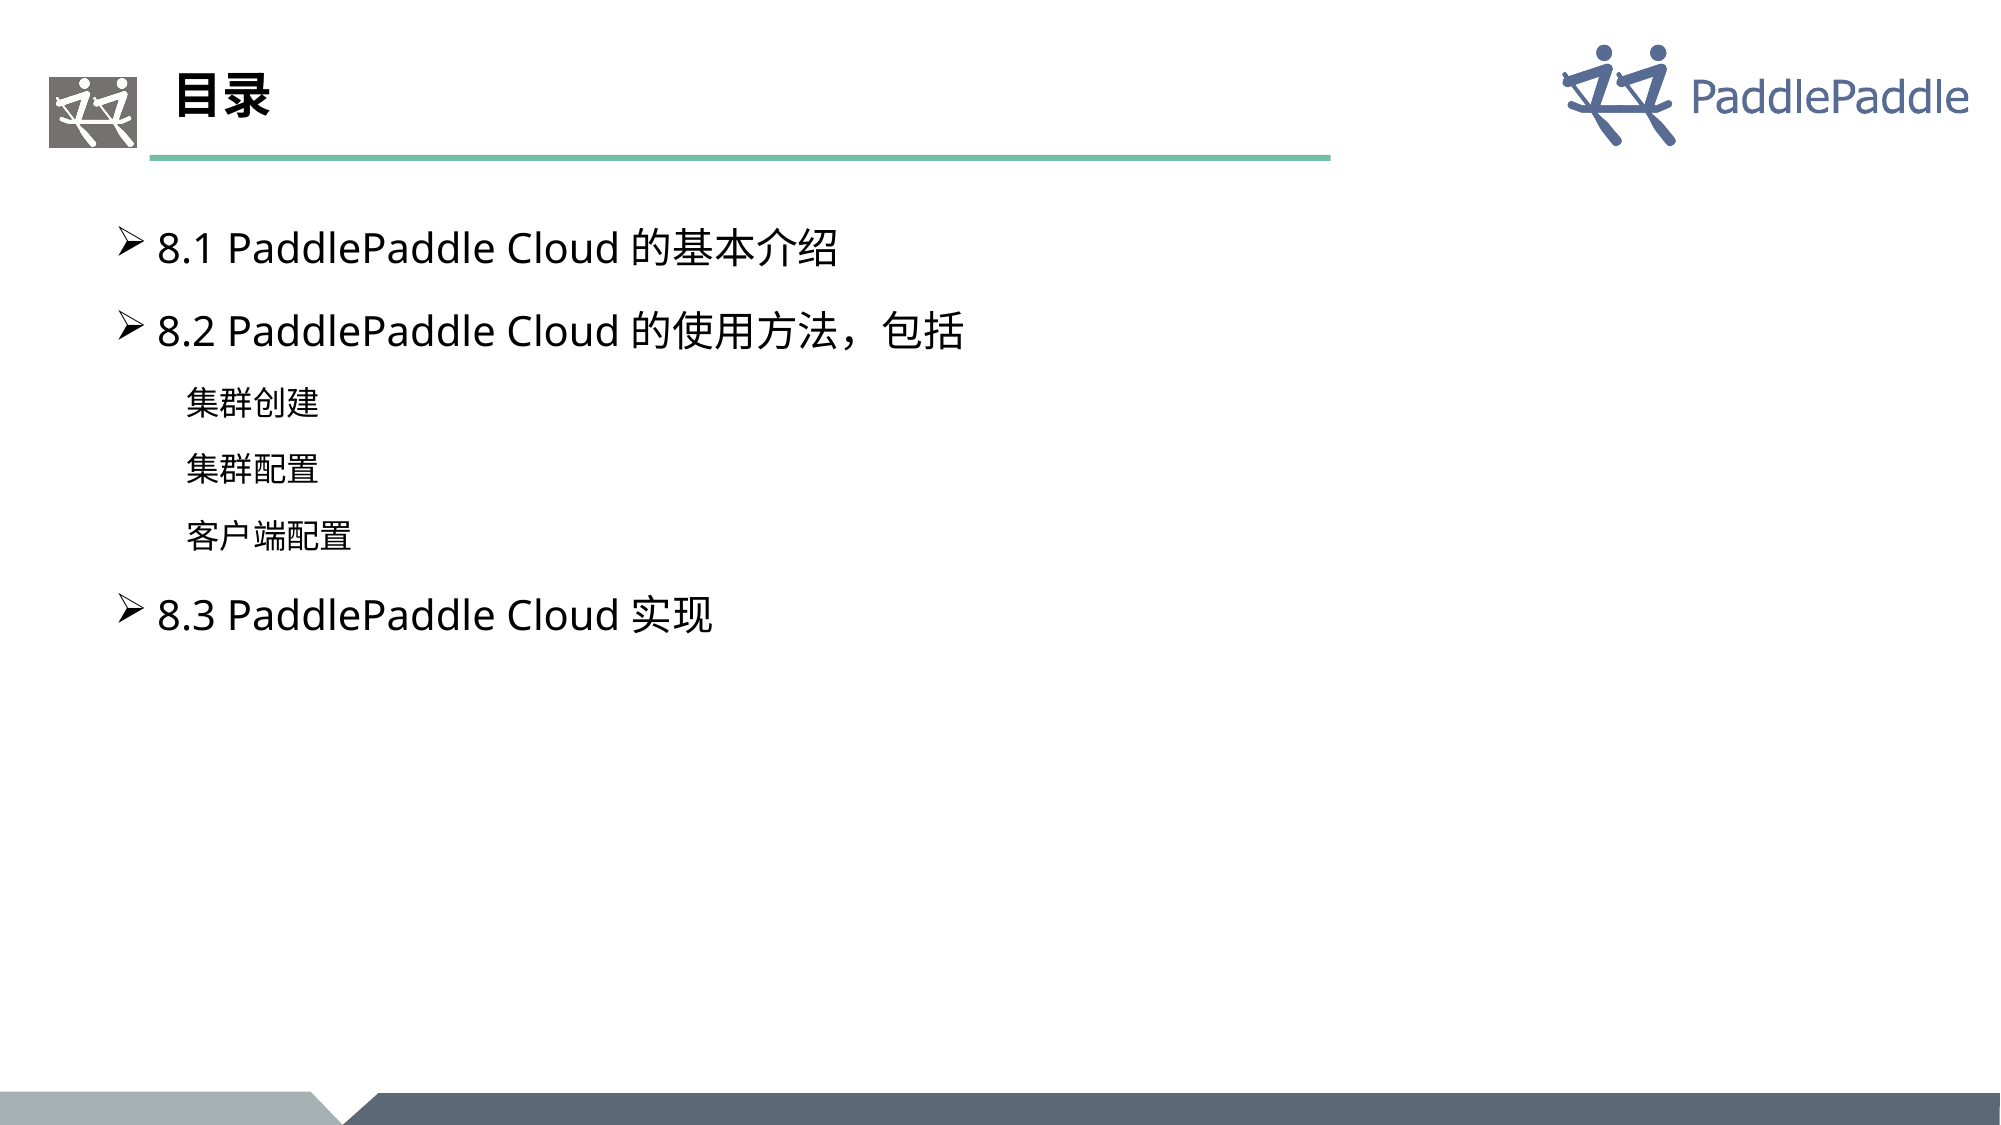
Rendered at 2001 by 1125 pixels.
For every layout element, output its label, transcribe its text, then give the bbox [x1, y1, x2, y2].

title 目录 [157, 28, 1406, 158]
list 8.1 PaddlePaddle Cloud的基本介绍 8.2 PaddlePaddle Cloud的使用方法，包括 集群创建 集群配置 客户端配置 8.3 PaddlePaddle Cloud实现 [99, 189, 1900, 1061]
